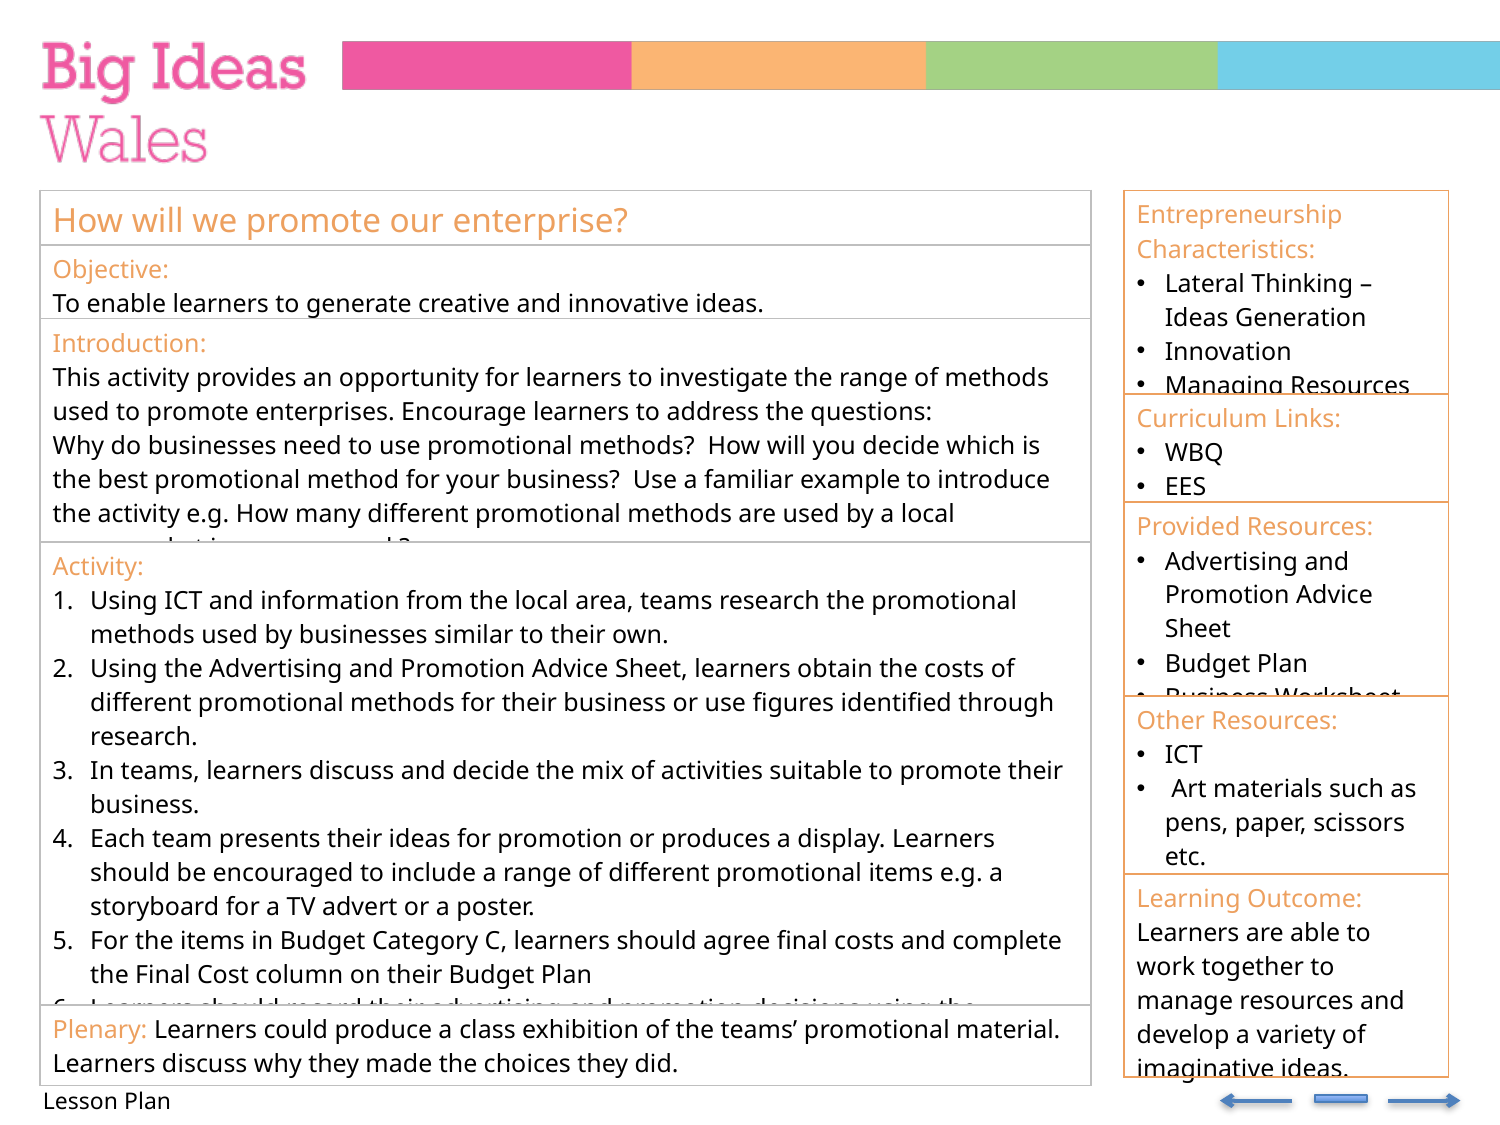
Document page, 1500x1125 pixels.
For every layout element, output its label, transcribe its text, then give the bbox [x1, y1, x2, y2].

table_cell Provided Resources: Advertising and Promotion Advice Sheet Budget Plan Business Worksheet [1125, 503, 1448, 695]
table_cell Introduction: This activity provides an opportunity for learners to investigate the range of methods used to promote enterprises. Encourage learners to address the questions: Why do businesses need to use promotional methods? How will you decide which is the best promotional method for your business? Use a familiar example to introduce the activity e.g. How many different promotional methods are used by a local supermarket in any one week? [41, 319, 1090, 541]
table_cell Activity: Using ICT and information from the local area, teams research the promotional methods used by businesses similar to their own. Using the Advertising and Promotion Advice Sheet, learners obtain the costs of different promotional methods for their business or use figures identified through research. In teams, learners discuss and decide the mix of activities suitable to promote their business. Each team presents their ideas for promotion or produces a display. Learners should be encouraged to include a range of different promotional items e.g. a storyboard for a TV advert or a poster. For the items in Budget Category C, learners should agree final costs and complete the Final Cost column on their Budget Plan Learners should record their advertising and promotion decisions using the Business worksheet [41, 543, 1090, 1004]
text_box [1314, 1094, 1368, 1103]
text_box Lesson Plan [29, 1080, 1468, 1121]
table_header Entrepreneurship Characteristics: Lateral Thinking – Ideas Generation Innovation Managing Resources [1125, 191, 1448, 393]
table_cell Learning Outcome: Learners are able to work together to manage resources and develop a variety of imaginative ideas. [1125, 875, 1448, 1076]
table_cell Other Resources: ICT Art materials such as pens, paper, scissors etc. [1125, 697, 1448, 873]
table_header How will we promote our enterprise? [41, 191, 1090, 244]
table_cell Objective: To enable learners to generate creative and innovative ideas. [41, 246, 1090, 318]
table_cell Plenary: Learners could produce a class exhibition of the teams’ promotional material. Learners discuss why they made the choices they did. [41, 1006, 1090, 1085]
table_cell Curriculum Links: WBQ EES [1125, 395, 1448, 501]
